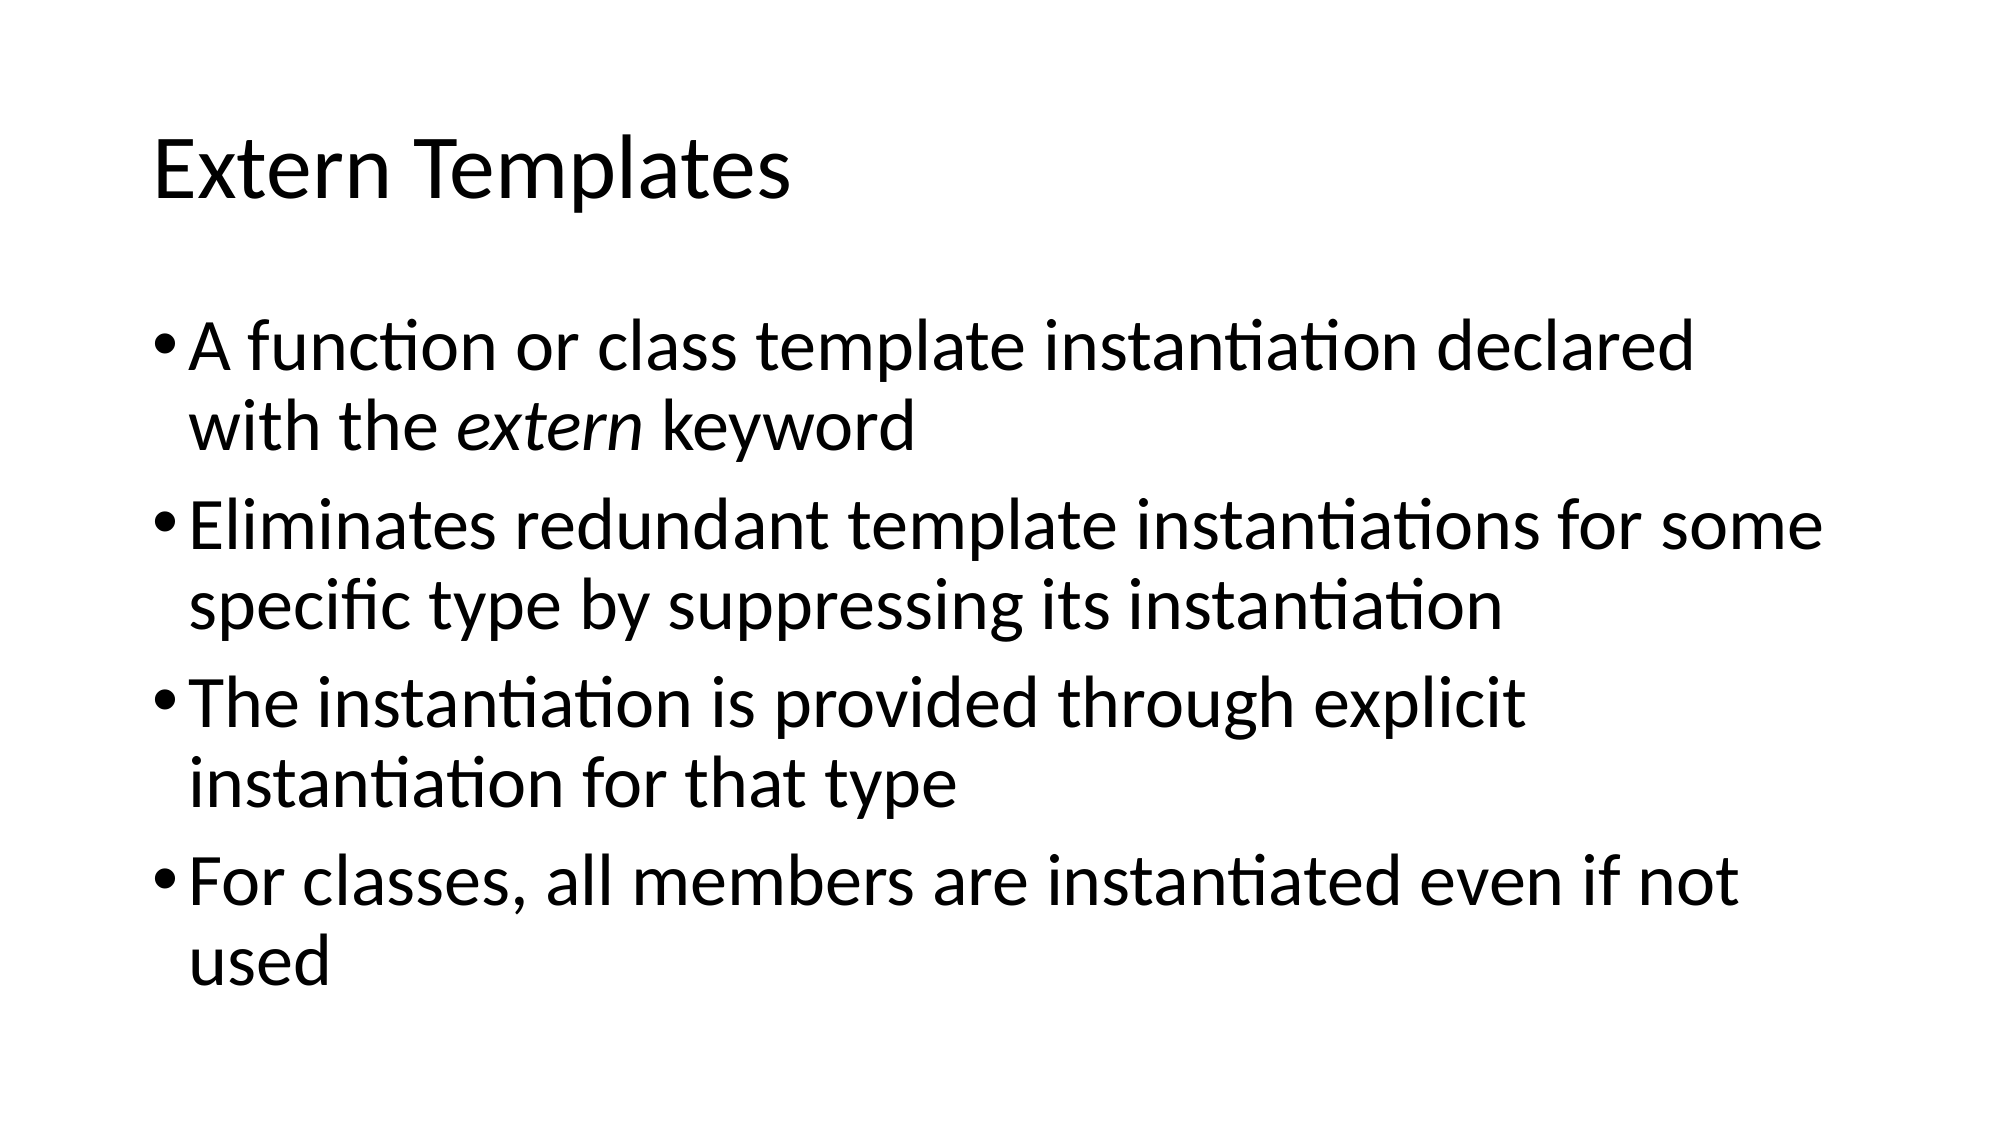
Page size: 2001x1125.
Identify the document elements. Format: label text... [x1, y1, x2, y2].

list A function or class template instantiation declared with the extern keyword Eliminates redundant template instantiations for some specific type by suppressing its instantiation The instantiation is provided through explicit instantiation for that type For classes, all members are instantiated even if not used [137, 299, 1863, 1014]
title Extern Templates [137, 59, 1863, 278]
